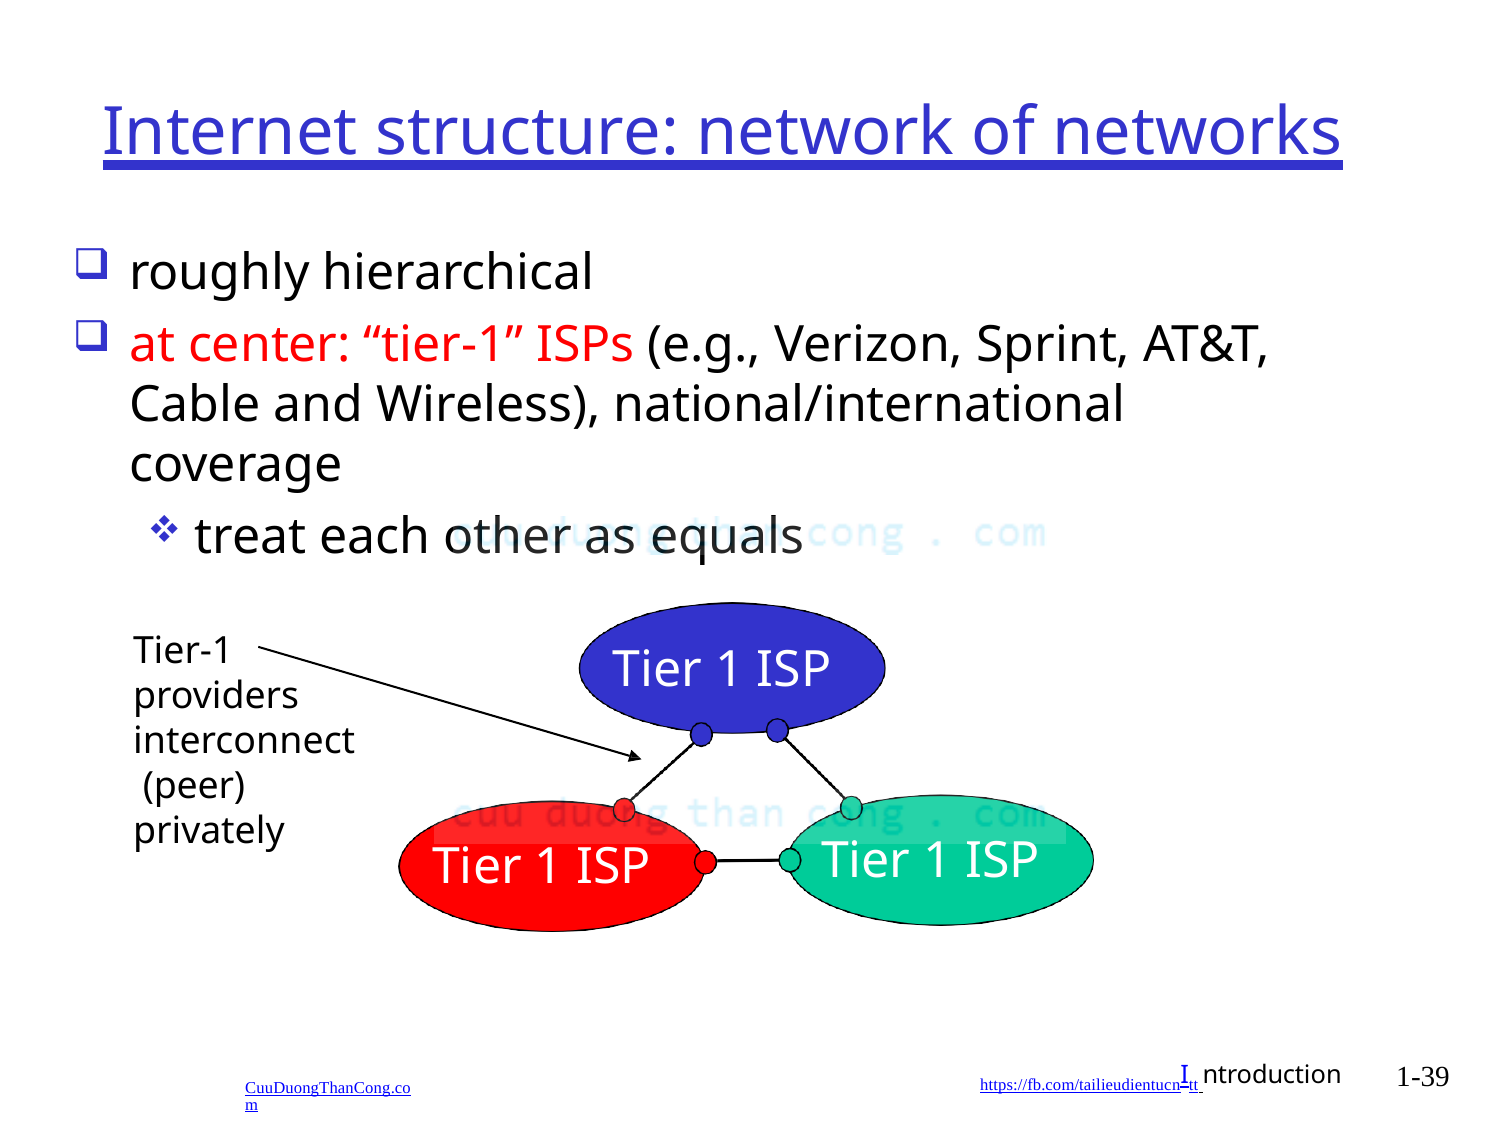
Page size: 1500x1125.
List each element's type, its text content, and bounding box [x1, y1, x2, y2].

text_box roughly hierarchical at center: “tier-1” ISPs (e.g., Verizon, Sprint, AT&T, Cable and Wireless), national/international coverage treat each other as equals [70, 225, 1353, 564]
text_box https://fb.com/tailieudientucnItt ntroduction [978, 1051, 1350, 1100]
text_box Tier-1 providers interconnect (peer) privately [131, 623, 358, 851]
title Internet structure: network of networks [100, 85, 1383, 276]
picture [397, 602, 1095, 932]
slide_number 1- [1394, 1057, 1457, 1125]
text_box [257, 645, 1066, 844]
picture [452, 516, 1048, 555]
text_box CuuDuongThanCong.com [243, 1076, 424, 1097]
